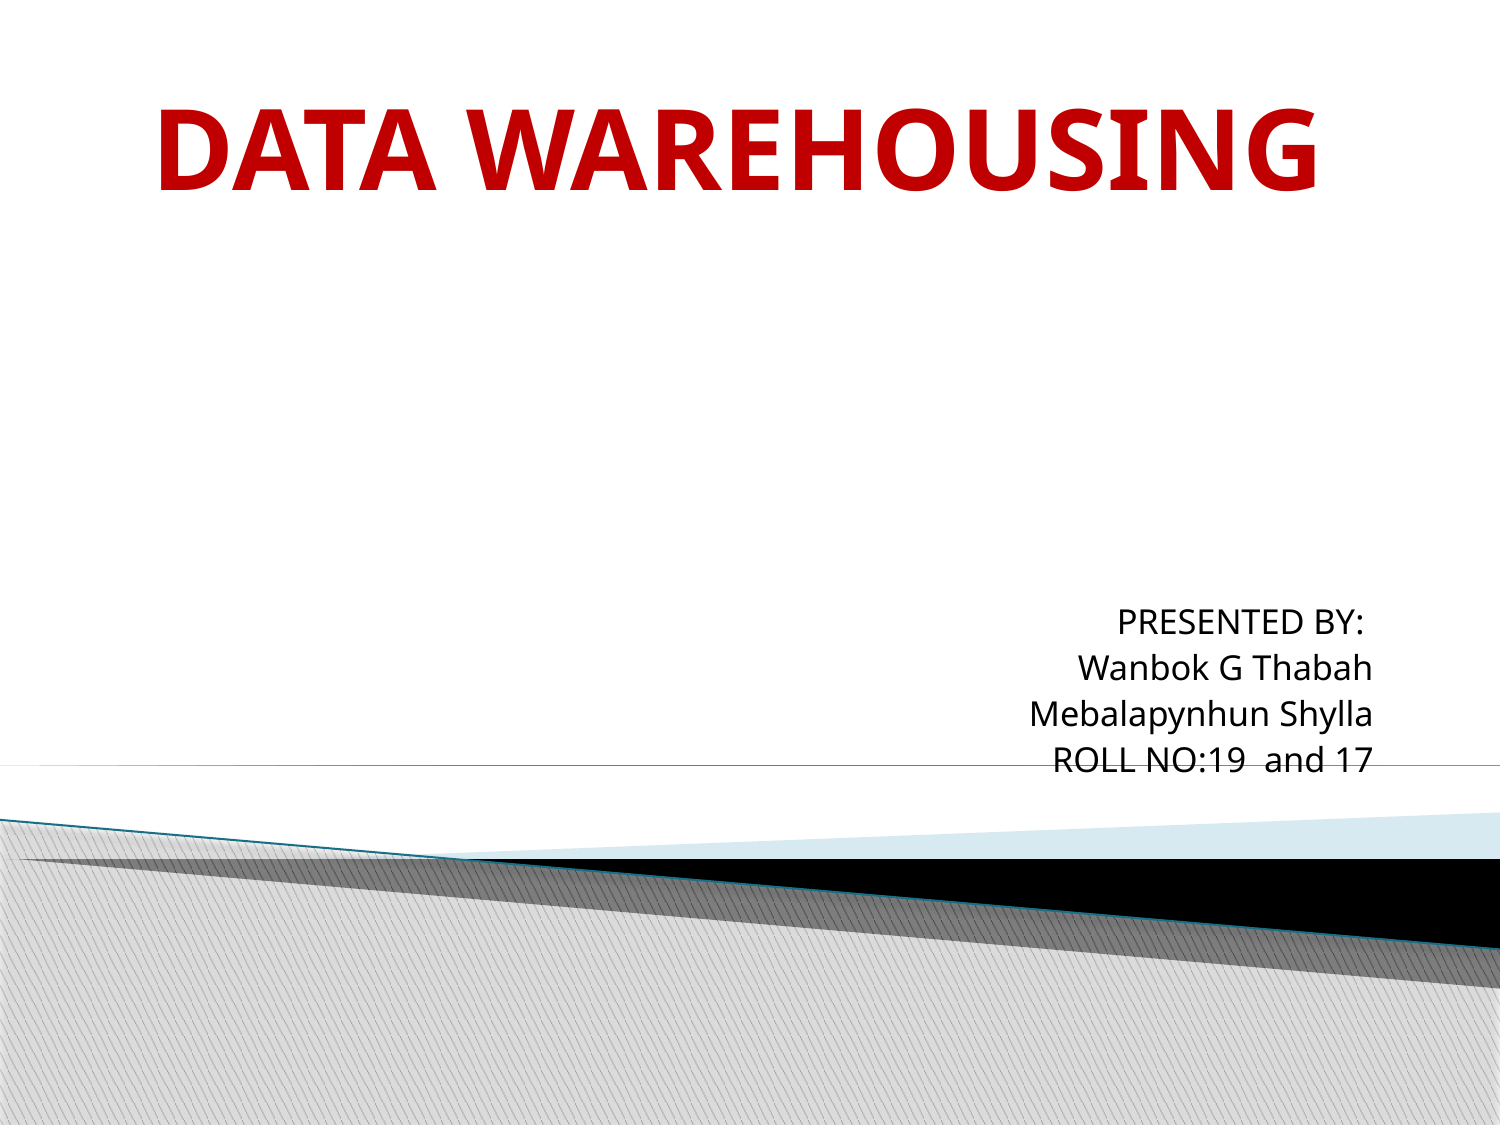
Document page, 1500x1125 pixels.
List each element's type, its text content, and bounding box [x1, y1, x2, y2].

text_box DATA WAREHOUSING [82, 70, 1395, 221]
subtitle PRESENTED BY: Wanbok G Thabah Mebalapynhun Shylla ROLL NO:19 and 17 [112, 592, 1388, 790]
picture [5, 859, 1500, 989]
